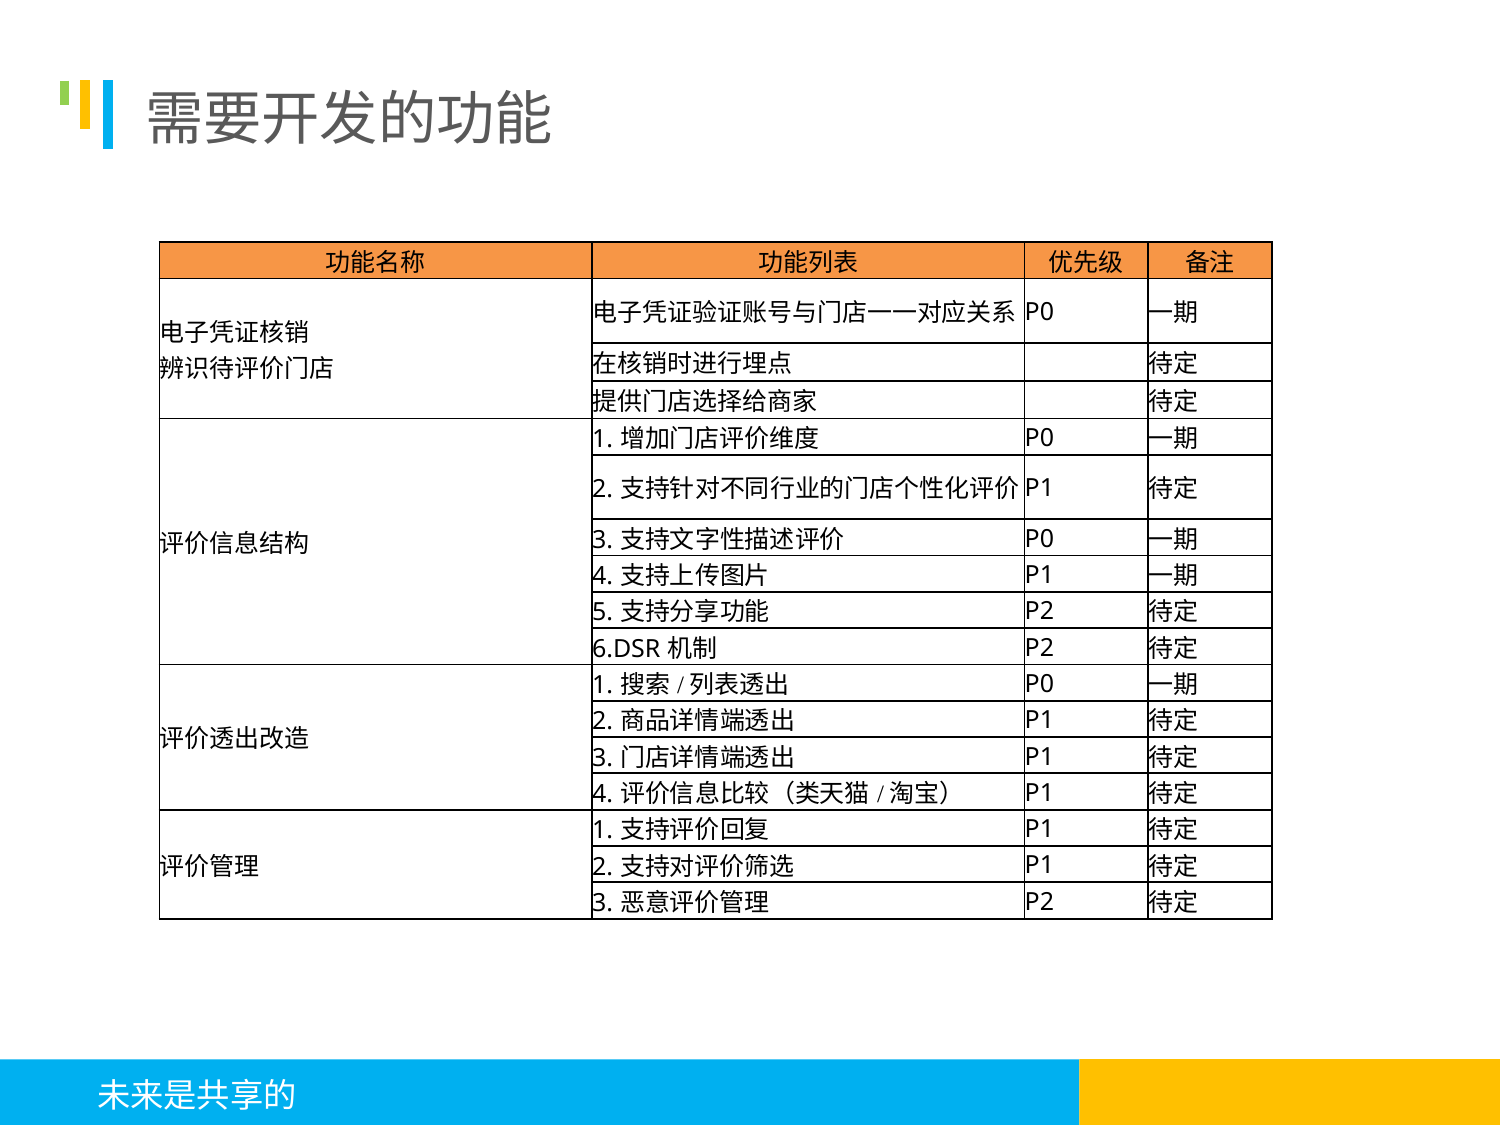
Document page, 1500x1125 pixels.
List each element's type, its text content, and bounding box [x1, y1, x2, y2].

table_cell P0 [1025, 279, 1147, 342]
table_cell 待定 [1149, 629, 1271, 664]
table_cell 2.支持对评价筛选 [593, 847, 1024, 881]
table_cell P0 [1025, 665, 1147, 700]
table_cell P1 [1025, 847, 1147, 881]
table_cell [1025, 382, 1147, 418]
table_cell 提供门店选择给商家 [593, 382, 1024, 418]
table_cell P2 [1025, 629, 1147, 664]
table_cell P1 [1025, 774, 1147, 809]
table_cell 1.增加门店评价维度 [593, 419, 1024, 454]
table_header 功能名称 [160, 243, 591, 278]
table_cell P1 [1025, 702, 1147, 736]
table_header 备注 [1149, 243, 1271, 278]
table_cell 待定 [1149, 738, 1271, 772]
table_cell P1 [1025, 738, 1147, 772]
table_cell P0 [1025, 419, 1147, 454]
text_box [1082, 1059, 1500, 1125]
table_cell 2.商品详情端透出 [593, 702, 1024, 736]
table_cell P1 [1025, 456, 1147, 518]
table_cell 待定 [1149, 811, 1271, 845]
table_cell [1025, 344, 1147, 380]
table_cell 待定 [1149, 883, 1271, 918]
table_cell 4.支持上传图片 [593, 556, 1024, 591]
table_cell P2 [1025, 593, 1147, 627]
table_cell 待定 [1149, 702, 1271, 736]
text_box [0, 1059, 1080, 1125]
table_cell 评价管理 [160, 811, 591, 918]
table_cell 待定 [1149, 774, 1271, 809]
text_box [64, 80, 109, 150]
table_header 优先级 [1025, 243, 1147, 278]
table_cell 5.支持分享功能 [593, 593, 1024, 627]
title 需要开发的功能 [137, 51, 1251, 181]
table_cell P2 [1025, 883, 1147, 918]
table_cell 待定 [1149, 847, 1271, 881]
table_cell 电子凭证核销 辨识待评价门店 [160, 279, 591, 418]
table_cell 2.支持针对不同行业的门店个性化评价 [593, 456, 1024, 518]
table_cell 4.评价信息比较（类天猫/淘宝） [593, 774, 1024, 809]
table_cell 3.恶意评价管理 [593, 883, 1024, 918]
table_cell 评价信息结构 [160, 419, 591, 664]
table_cell 待定 [1149, 382, 1271, 418]
table_cell P1 [1025, 556, 1147, 591]
table_cell 3.支持文字性描述评价 [593, 520, 1024, 555]
table_cell P1 [1025, 811, 1147, 845]
table_cell 待定 [1149, 456, 1271, 518]
table_header 功能列表 [593, 243, 1024, 278]
table_cell 3.门店详情端透出 [593, 738, 1024, 772]
table_cell 一期 [1149, 419, 1271, 454]
table_cell 电子凭证验证账号与门店一一对应关系 [593, 279, 1024, 342]
table_cell 在核销时进行埋点 [593, 344, 1024, 380]
table_cell 一期 [1149, 556, 1271, 591]
table_cell P0 [1025, 520, 1147, 555]
table_cell 1.支持评价回复 [593, 811, 1024, 845]
table_cell 一期 [1149, 520, 1271, 555]
table_cell 6.DSR机制 [593, 629, 1024, 664]
table_cell 待定 [1149, 593, 1271, 627]
table_cell 一期 [1149, 279, 1271, 342]
table_cell 评价透出改造 [160, 665, 591, 809]
table_cell 待定 [1149, 344, 1271, 380]
table_cell 一期 [1149, 665, 1271, 700]
table_cell 1.搜索/列表透出 [593, 665, 1024, 700]
